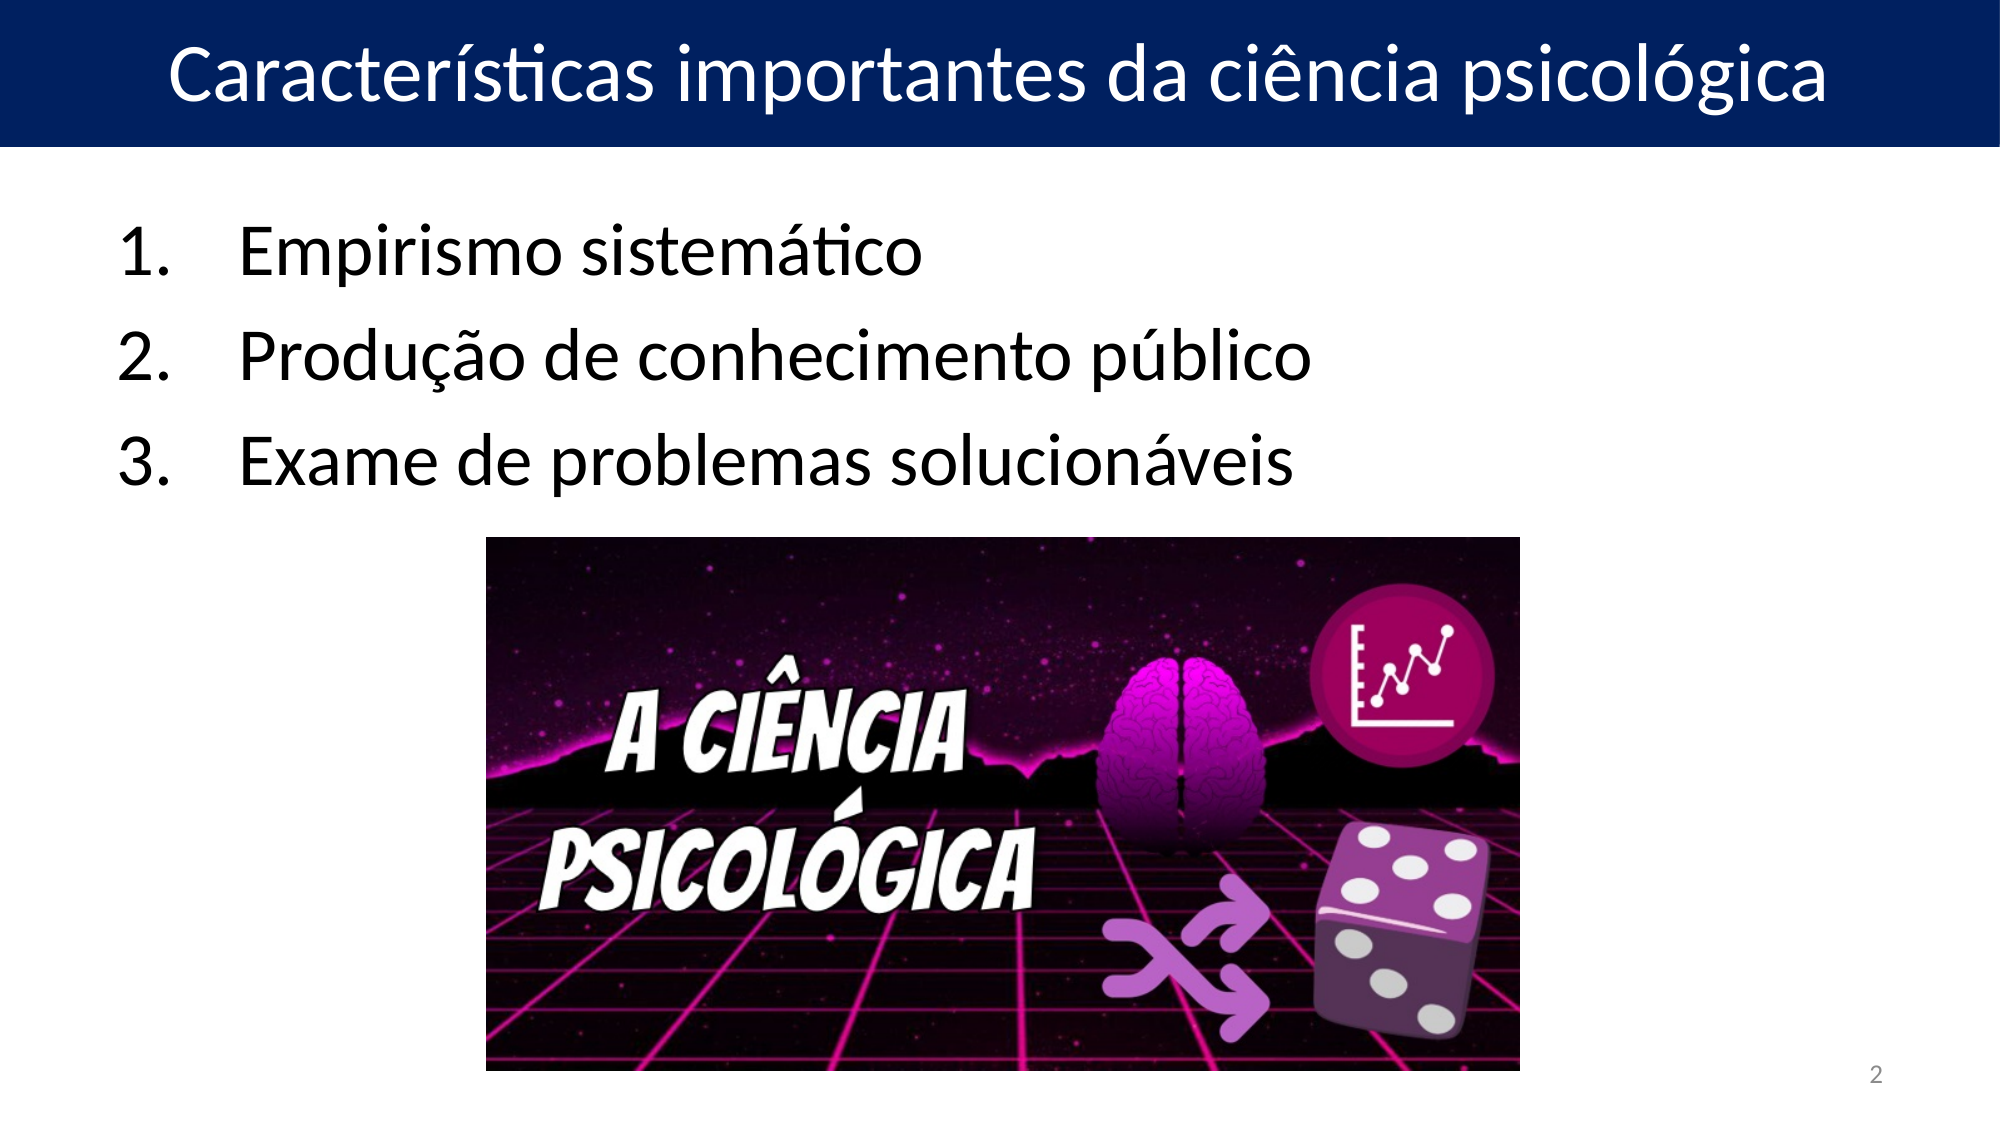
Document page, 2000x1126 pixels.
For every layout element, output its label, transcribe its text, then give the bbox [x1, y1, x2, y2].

text_box Características importantes da ciência psicológica [0, 0, 2000, 147]
list Empirismo sistemático Produção de conhecimento público Exame de problemas solucionáveis [99, 192, 1914, 1071]
picture [486, 537, 1520, 1071]
slide_number 2 [1433, 1071, 1900, 1103]
